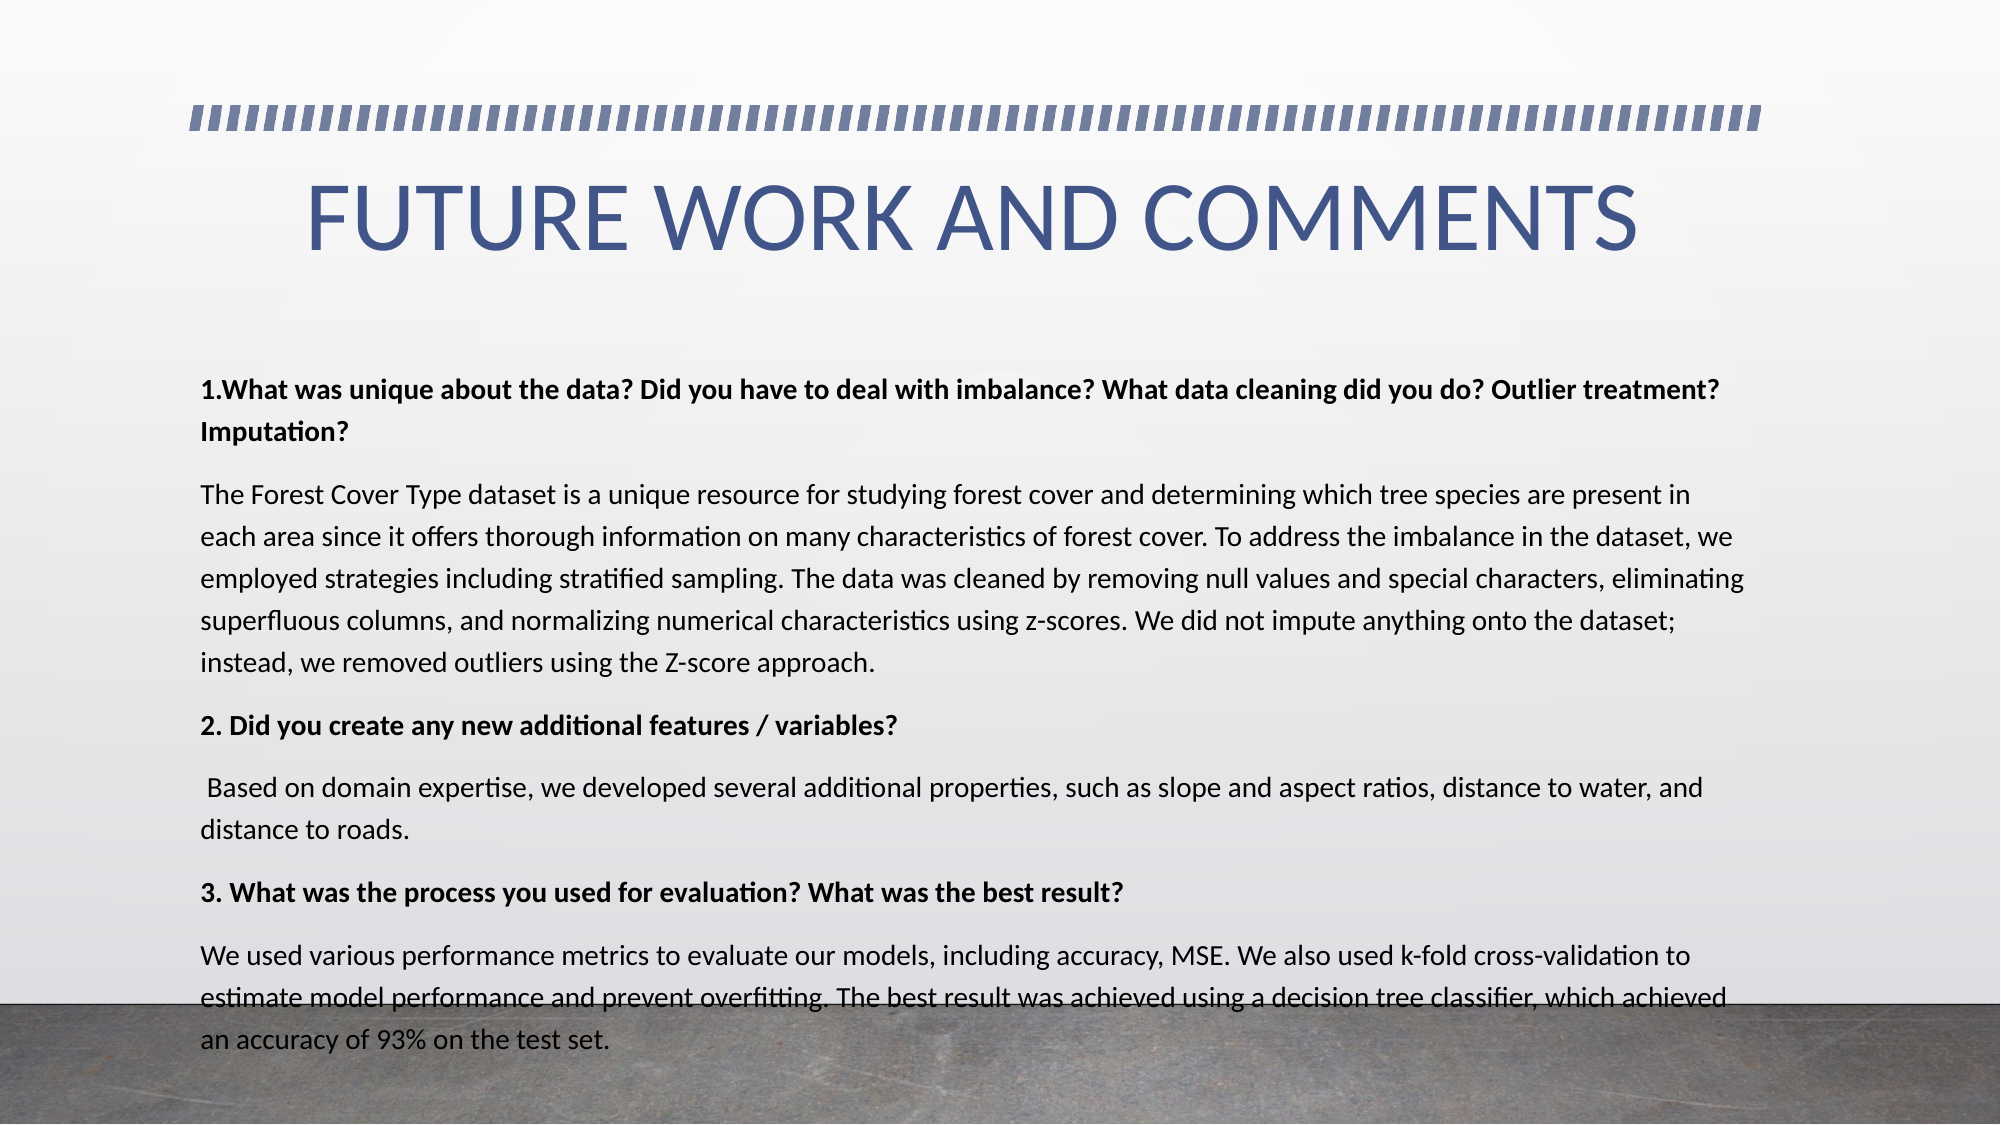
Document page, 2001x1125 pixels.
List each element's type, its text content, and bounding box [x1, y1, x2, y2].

picture [0, 1004, 2000, 1124]
list 1.What was unique about the data? Did you have to deal with imbalance? What data cleaning did you do? Outlier treatment? Imputation? The Forest Cover Type dataset is a unique resource for studying forest cover and determining which tree species are present in each area since it offers thorough information on many characteristics of forest cover. To address the imbalance in the dataset, we employed strategies including stratified sampling. The data was cleaned by removing null values and special characters, eliminating superfluous columns, and normalizing numerical characteristics using z-scores. We did not impute anything onto the dataset; instead, we removed outliers using the Z-score approach. 2. Did you create any new additional features / variables? Based on domain expertise, we developed several additional properties, such as slope and aspect ratios, distance to water, and distance to roads. 3. What was the process you used for evaluation? What was the best result? We used various performance metrics to evaluate our models, including accuracy, MSE. We also used k-fold cross-validation to estimate model performance and prevent overfitting. The best result was achieved using a decision tree classifier, which achieved an accuracy of 93% on the test set. [185, 356, 1761, 885]
title FUTURE WORK AND COMMENTS [185, 156, 1761, 329]
